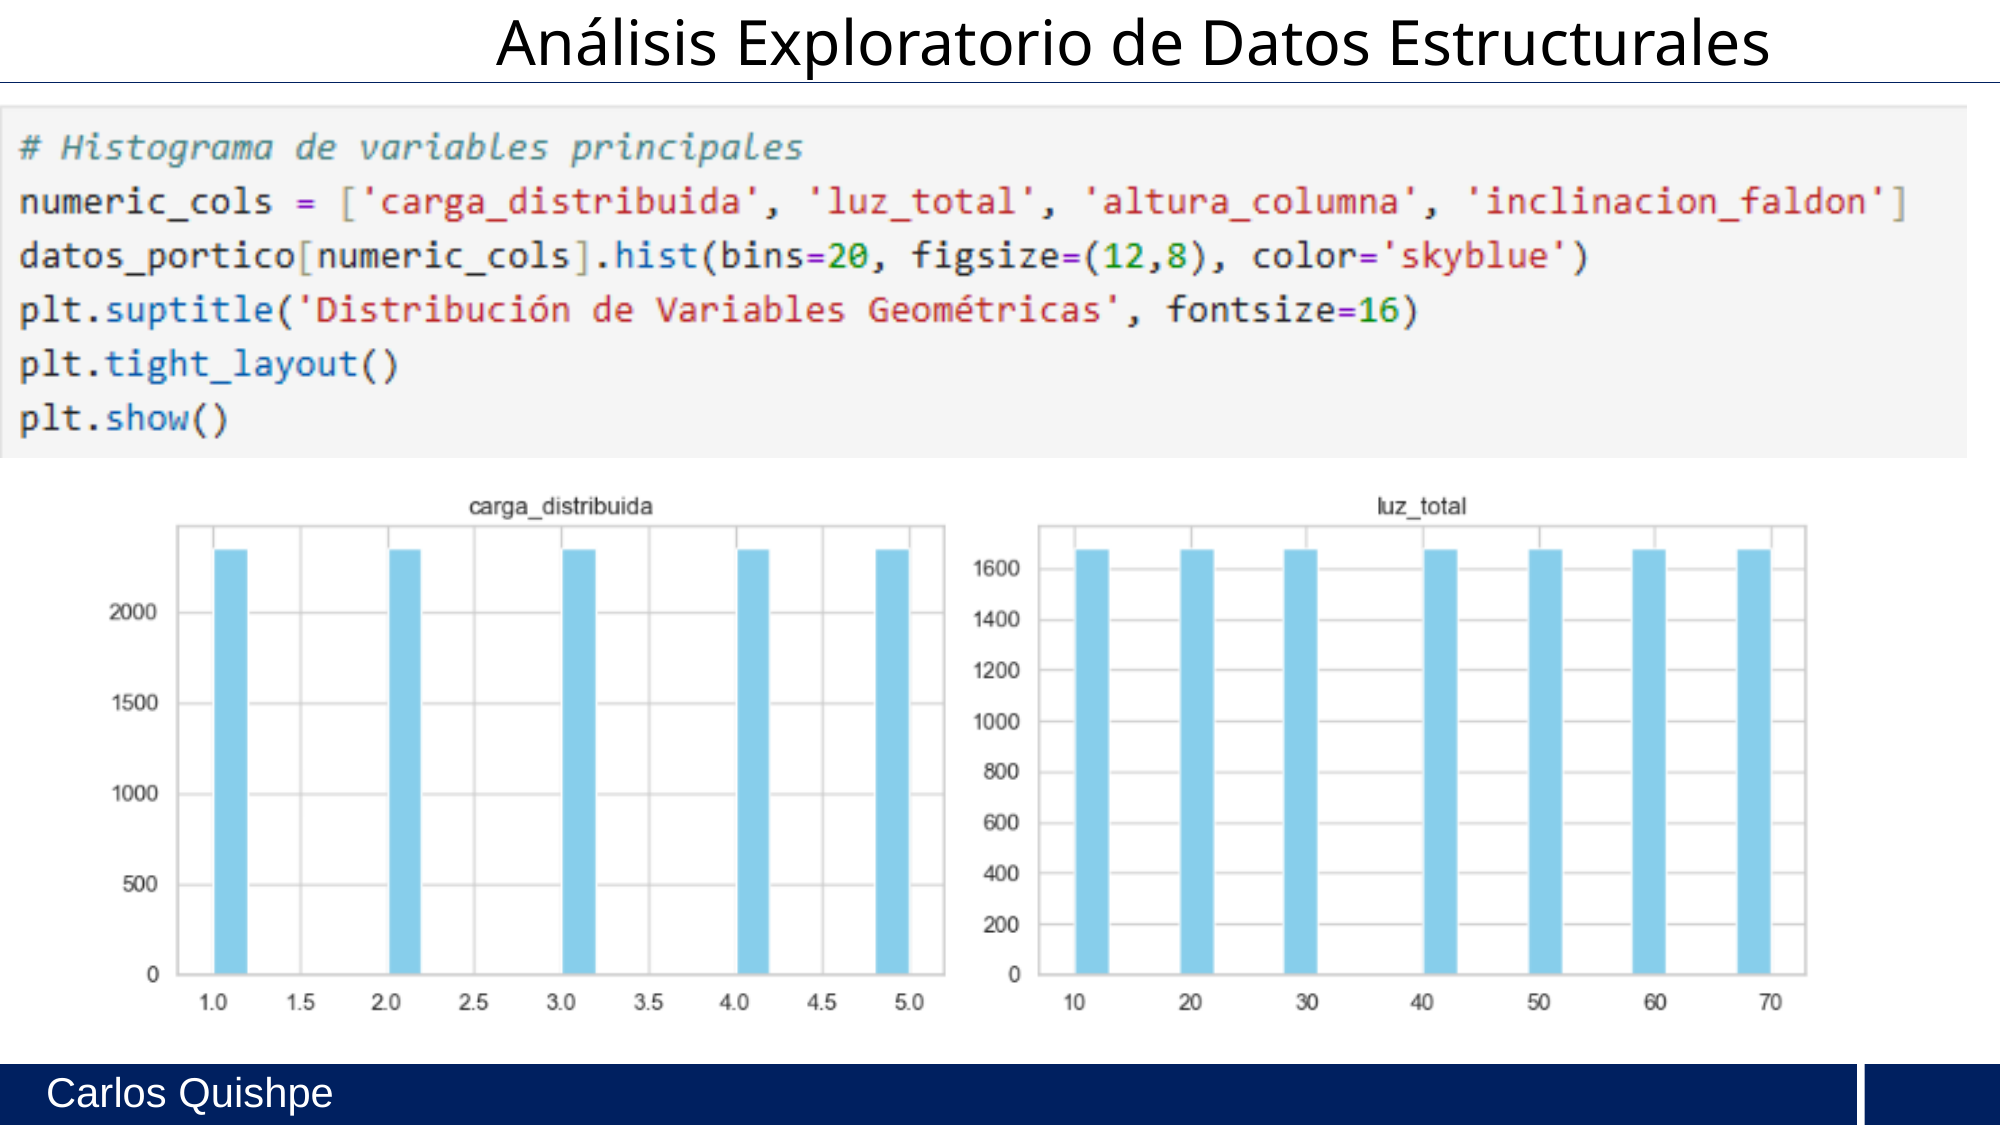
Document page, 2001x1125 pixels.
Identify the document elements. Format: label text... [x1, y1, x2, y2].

text_box Análisis Exploratorio de Datos Estructurales [482, 0, 1788, 82]
picture [0, 98, 1967, 458]
picture [95, 485, 1821, 1027]
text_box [0, 1049, 2000, 1125]
